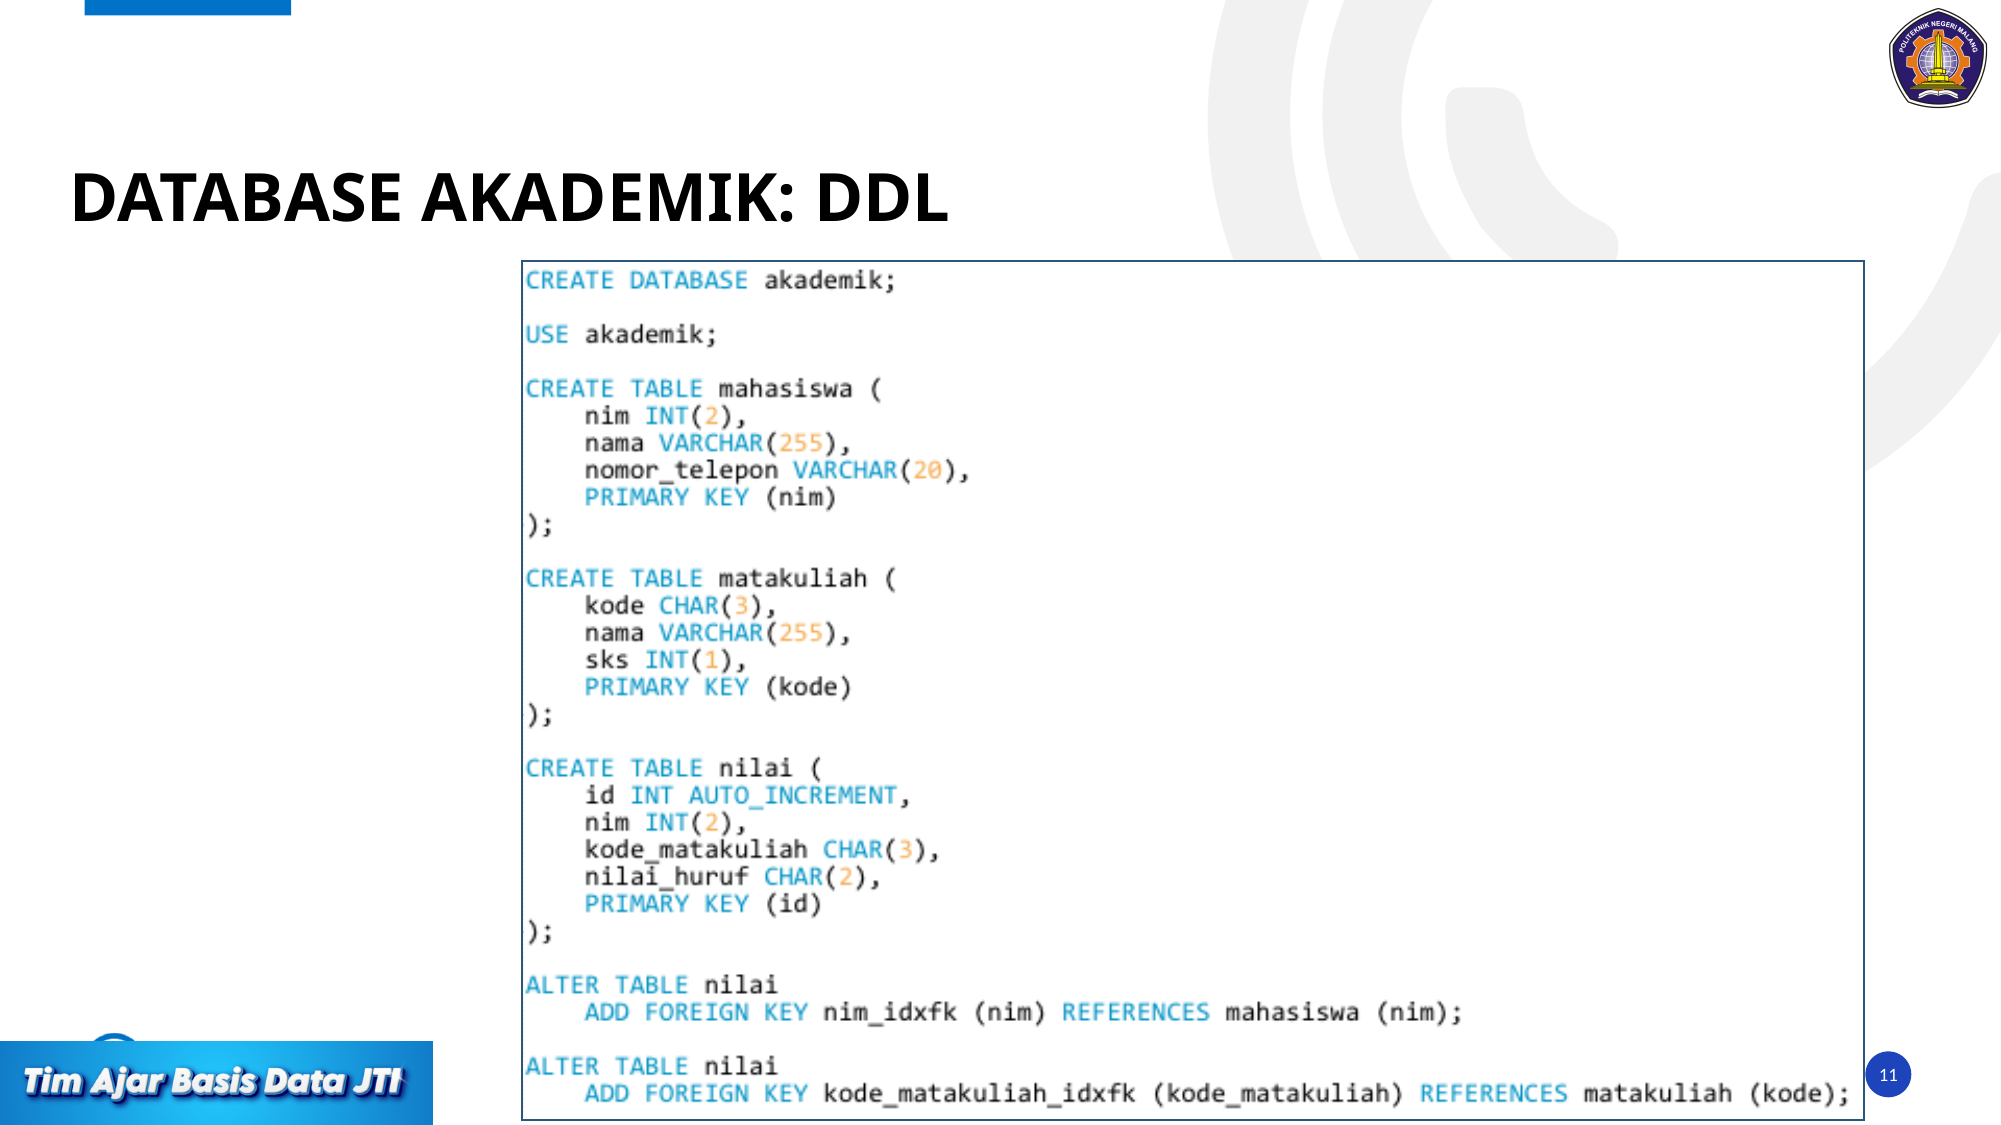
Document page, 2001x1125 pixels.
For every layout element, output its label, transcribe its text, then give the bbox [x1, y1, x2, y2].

text_box DATABASE AKADEMIK: DDL [69, 66, 1247, 236]
picture [1861, 0, 2001, 116]
slide_number ‹#› [1867, 1059, 1913, 1090]
picture [0, 1027, 433, 1125]
picture [522, 262, 1863, 1119]
